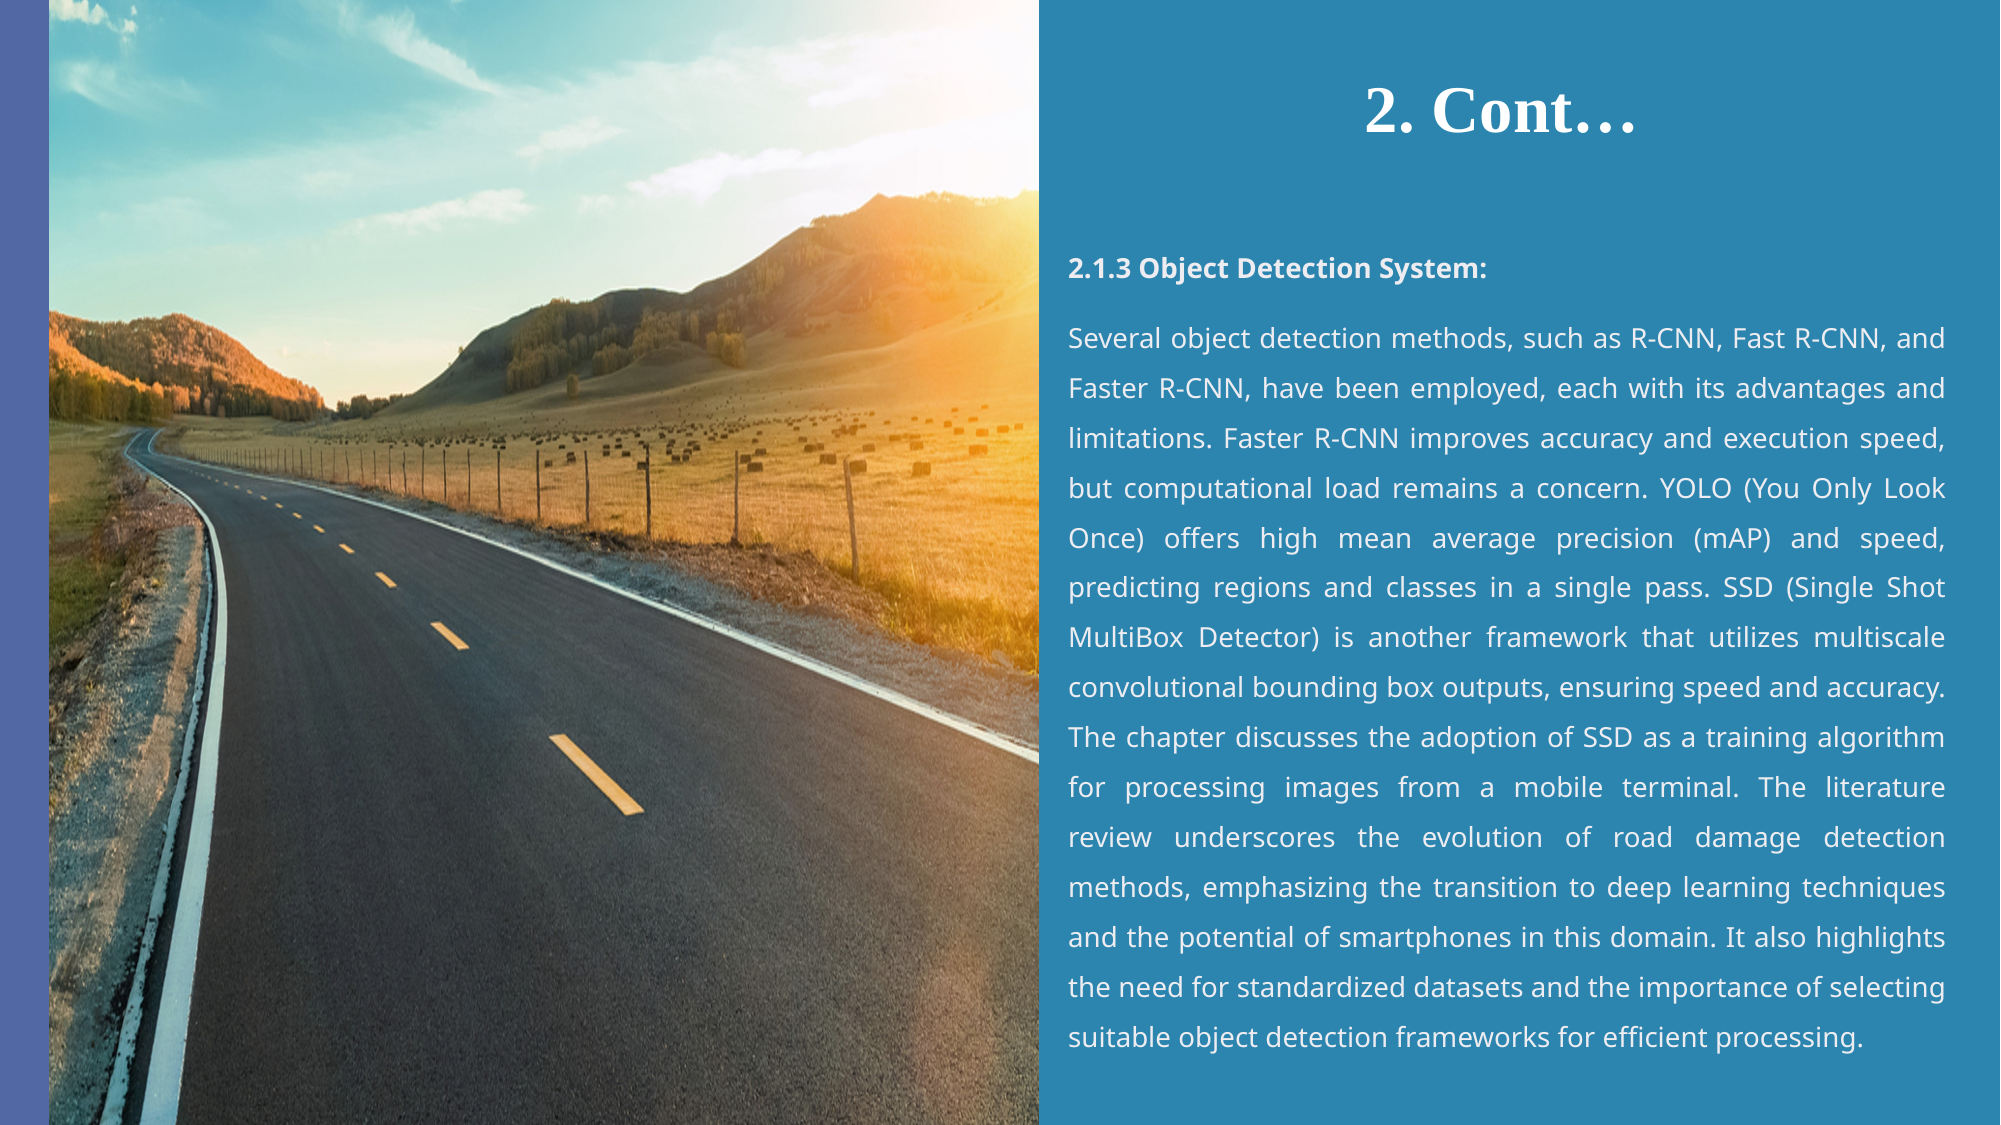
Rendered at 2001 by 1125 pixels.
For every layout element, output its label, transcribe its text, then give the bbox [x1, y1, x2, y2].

title 2. Cont… [1053, 27, 1951, 155]
picture [49, 0, 1039, 1125]
subtitle 2.1.3 Object Detection System: Several object detection methods, such as R-CNN, Fast R-CNN, and Faster R-CNN, have been employed, each with its advantages and limitations. Faster R-CNN improves accuracy and execution speed, but computational load remains a concern. YOLO (You Only Look Once) offers high mean average precision (mAP) and speed, predicting regions and classes in a single pass. SSD (Single Shot MultiBox Detector) is another framework that utilizes multiscale convolutional bounding box outputs, ensuring speed and accuracy. The chapter discusses the adoption of SSD as a training algorithm for processing images from a mobile terminal. The literature review underscores the evolution of road damage detection methods, emphasizing the transition to deep learning techniques and the potential of smartphones in this domain. It also highlights the need for standardized datasets and the importance of selecting suitable object detection frameworks for efficient processing. [1053, 226, 1963, 1080]
